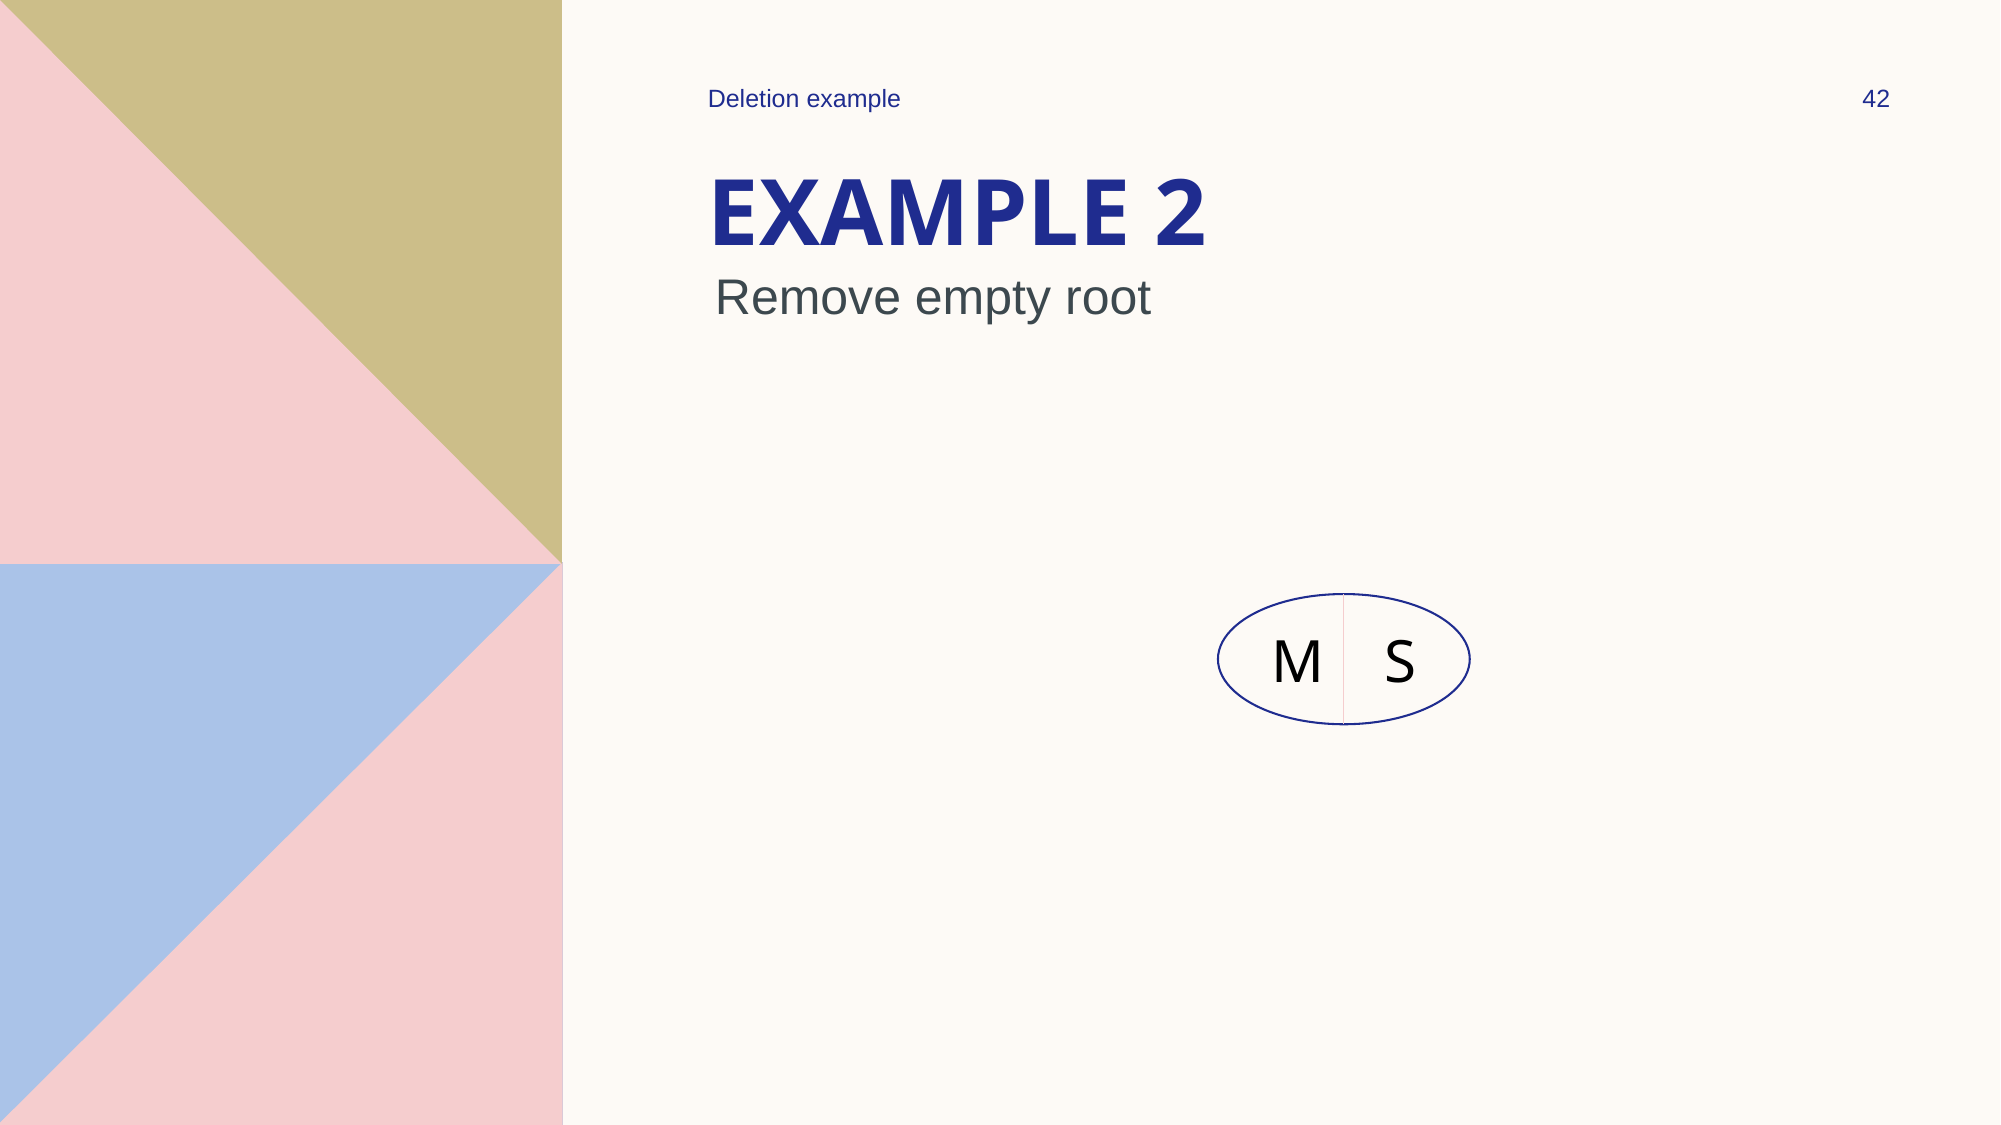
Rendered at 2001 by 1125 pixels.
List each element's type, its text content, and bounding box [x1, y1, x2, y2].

footer Deletion example [693, 75, 1218, 120]
text_box Remove empty root [700, 257, 1945, 332]
title Example 2 [693, 146, 1803, 273]
slide_number 42 [1795, 75, 1958, 120]
text_box M S [1216, 593, 1471, 726]
